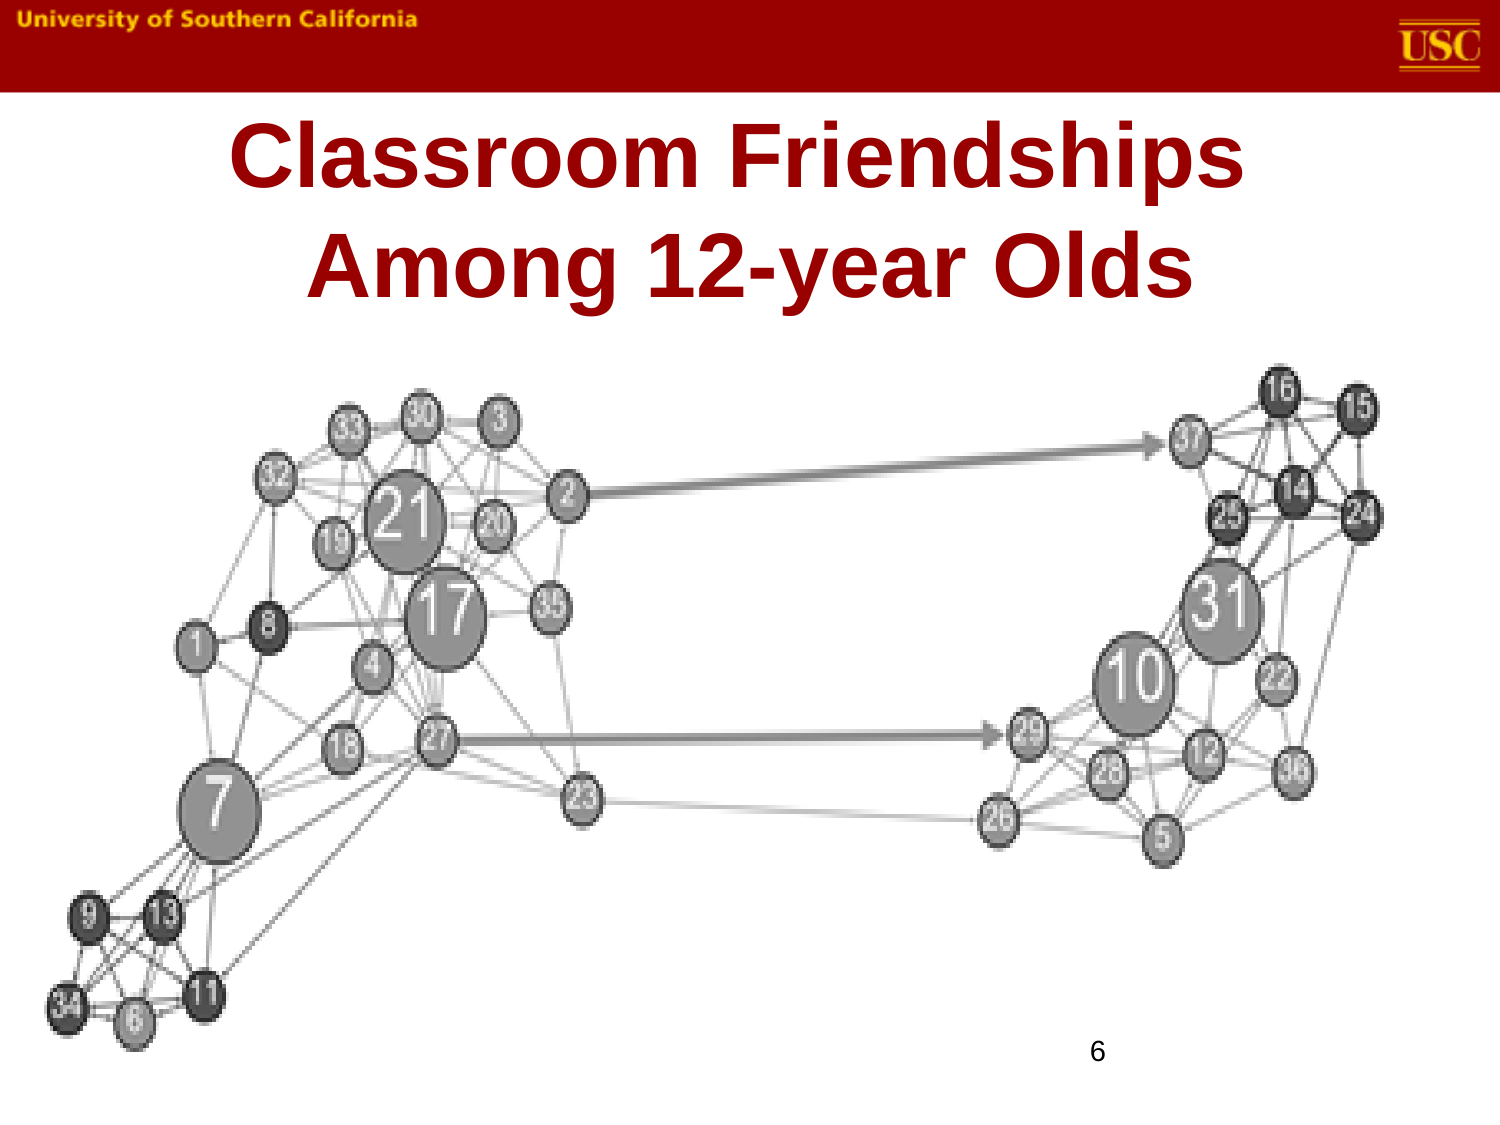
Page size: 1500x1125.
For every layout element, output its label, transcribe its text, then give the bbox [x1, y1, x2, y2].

picture [0, 0, 1500, 1125]
title Classroom Friendships Among 12-year Olds [75, 112, 1426, 301]
